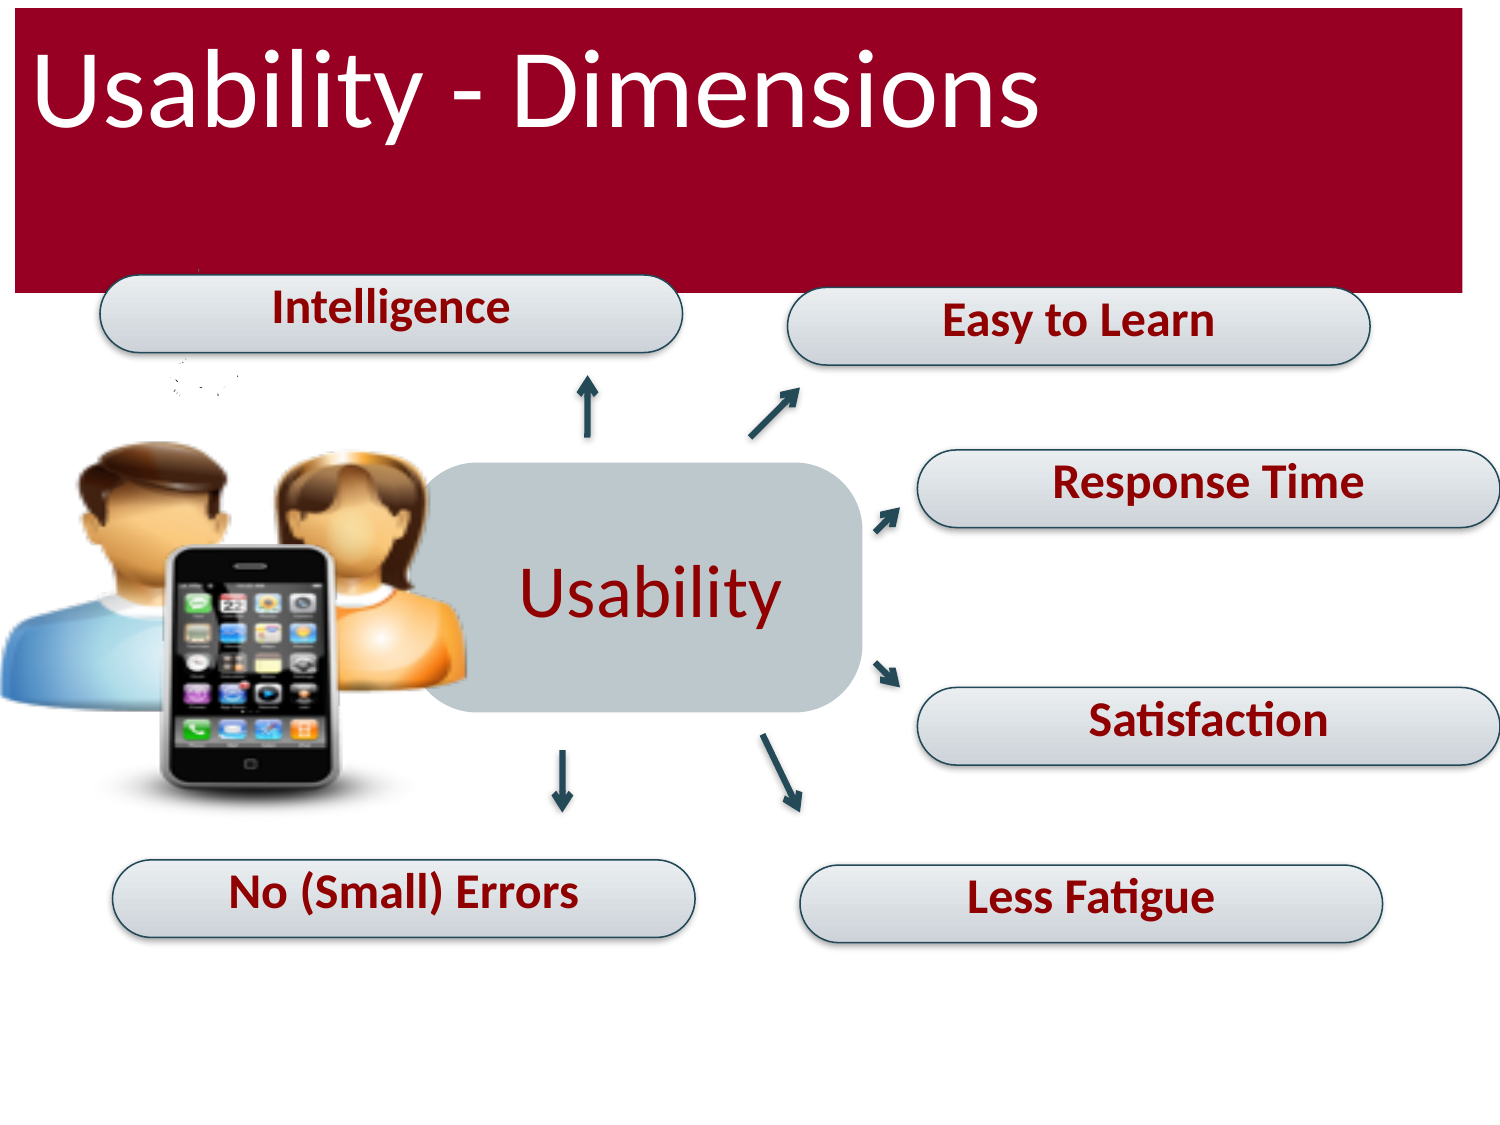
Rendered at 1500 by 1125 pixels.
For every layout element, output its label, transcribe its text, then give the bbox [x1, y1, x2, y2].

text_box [166, 268, 250, 273]
text_box Usability [474, 462, 863, 713]
picture [0, 412, 471, 823]
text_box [112, 749, 696, 938]
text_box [749, 287, 1371, 438]
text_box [874, 449, 1500, 533]
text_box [99, 274, 683, 438]
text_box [874, 662, 1500, 766]
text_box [762, 734, 1383, 943]
text_box Usability - Dimensions [15, 8, 1463, 293]
